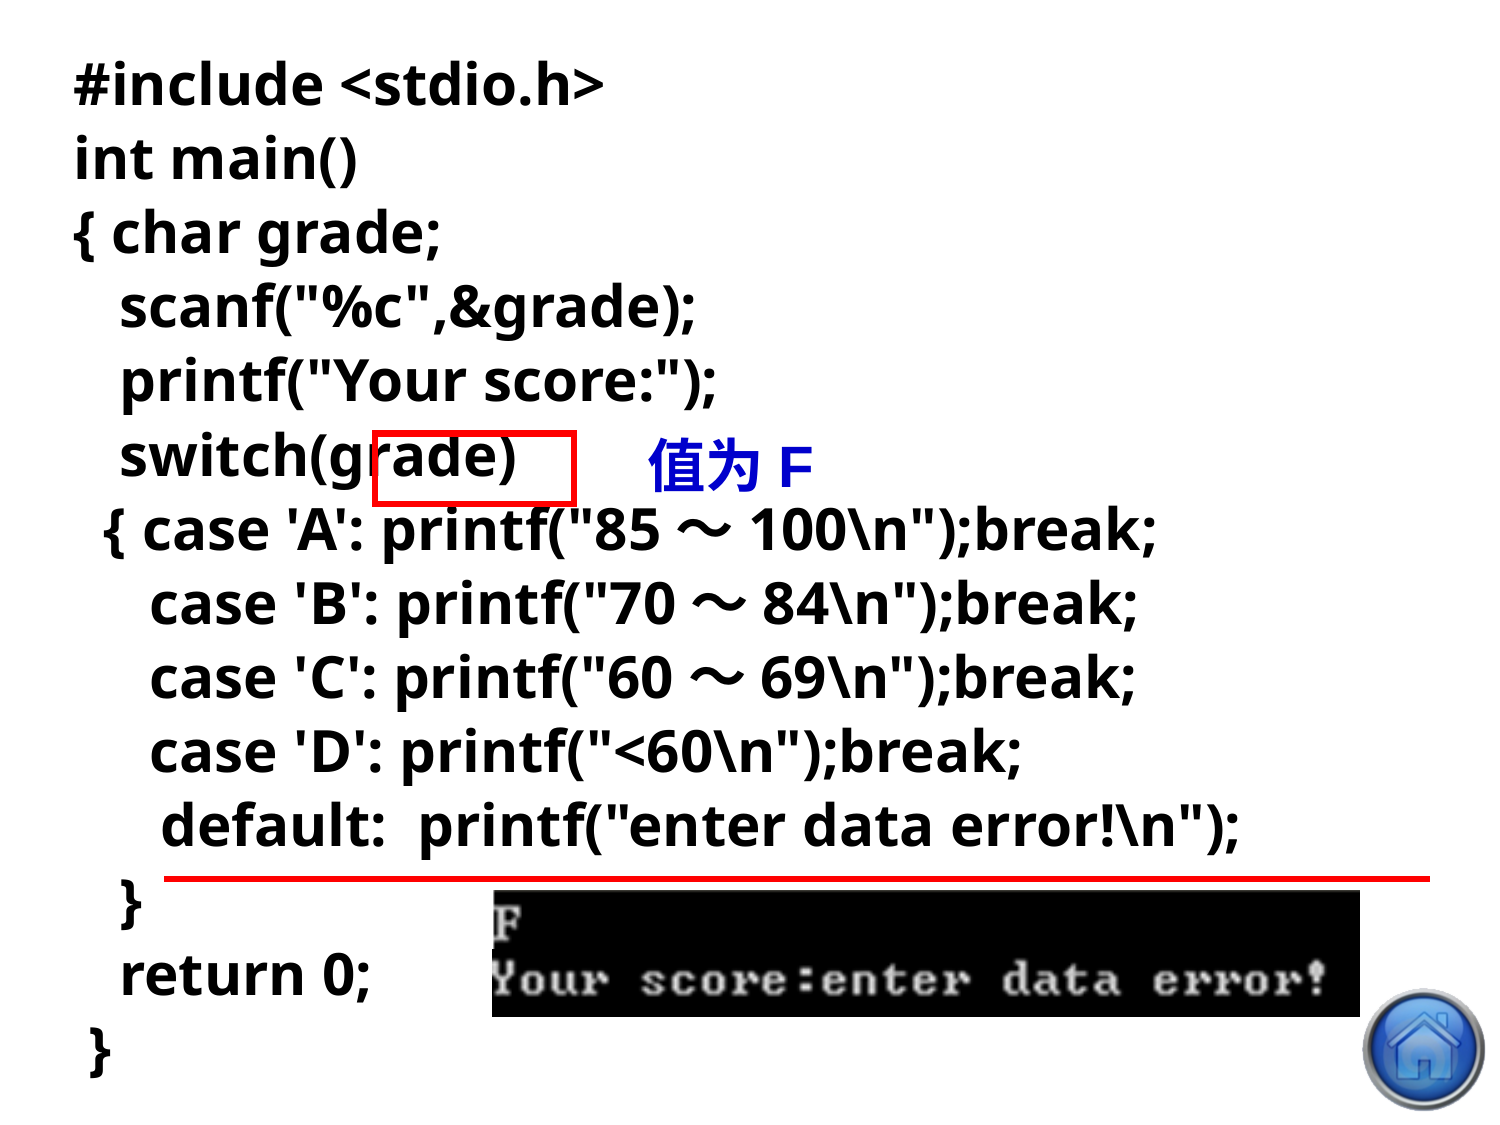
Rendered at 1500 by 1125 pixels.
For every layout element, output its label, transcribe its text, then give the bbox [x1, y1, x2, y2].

text_box 值为F [632, 421, 879, 507]
text_box [375, 433, 575, 504]
picture [491, 890, 1500, 1125]
list #include <stdio.h> int main() { char grade; scanf("%c",&grade); printf("Your score:"); switch(grade) { case 'A': printf("85～100\n");break; case 'B': printf("70～84\n");break; case 'C': printf("60～69\n");break; case 'D': printf("<60\n");break; default: printf("enter data error!\n"); } return 0; } [58, 46, 1477, 1125]
